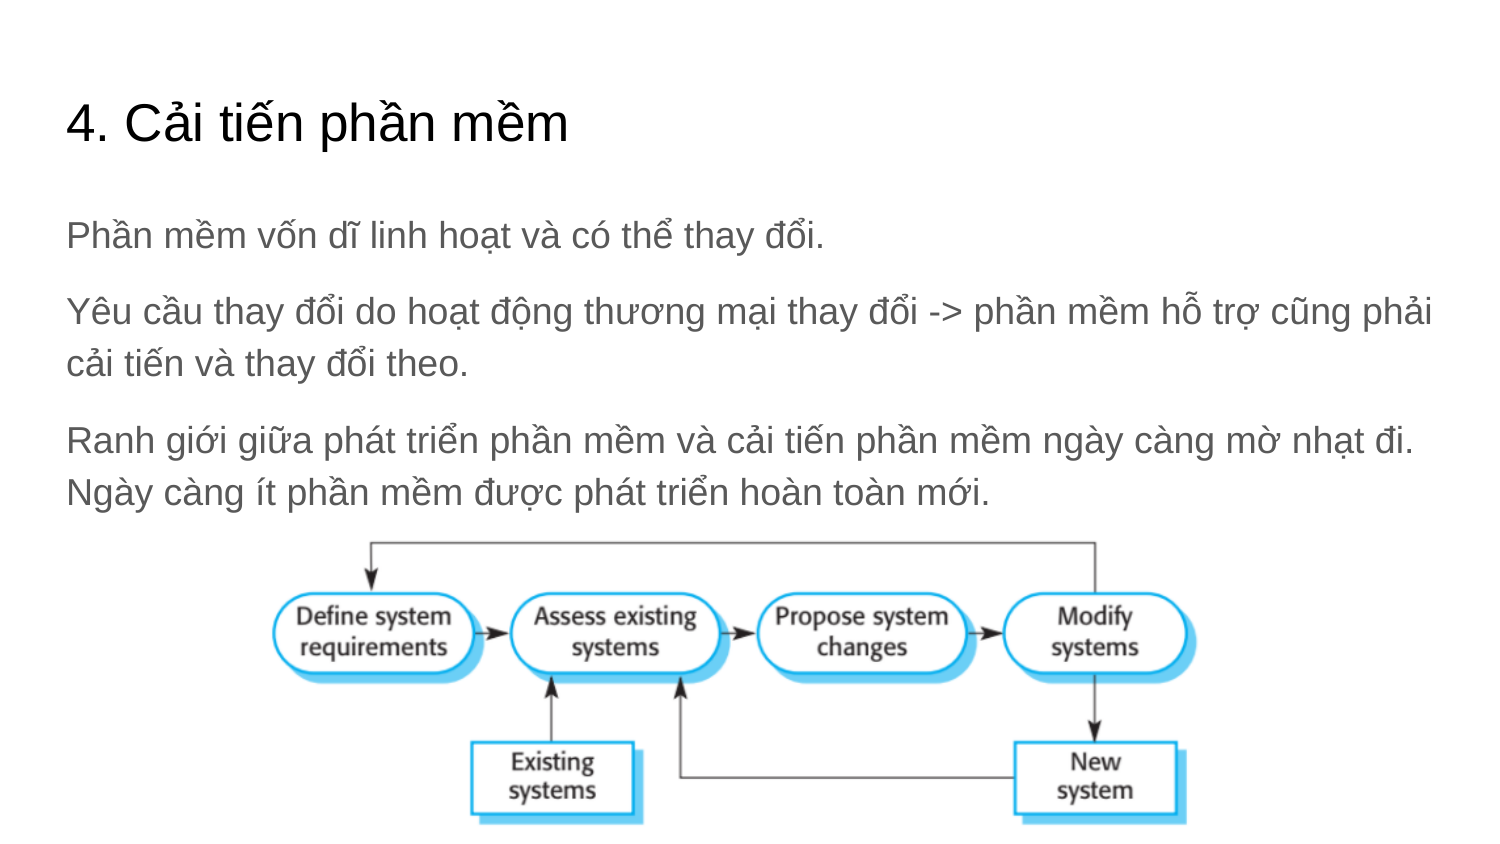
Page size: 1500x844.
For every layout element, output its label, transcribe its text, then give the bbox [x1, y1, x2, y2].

list Phần mềm vốn dĩ linh hoạt và có thể thay đổi. Yêu cầu thay đổi do hoạt động thương mại thay đổi -> phần mềm hỗ trợ cũng phải cải tiến và thay đổi theo. Ranh giới giữa phát triển phần mềm và cải tiến phần mềm ngày càng mờ nhạt đi. Ngày càng ít phần mềm được phát triển hoàn toàn mới. [51, 189, 1449, 750]
title 4. Cải tiến phần mềm [51, 72, 1449, 167]
picture [267, 516, 1204, 844]
